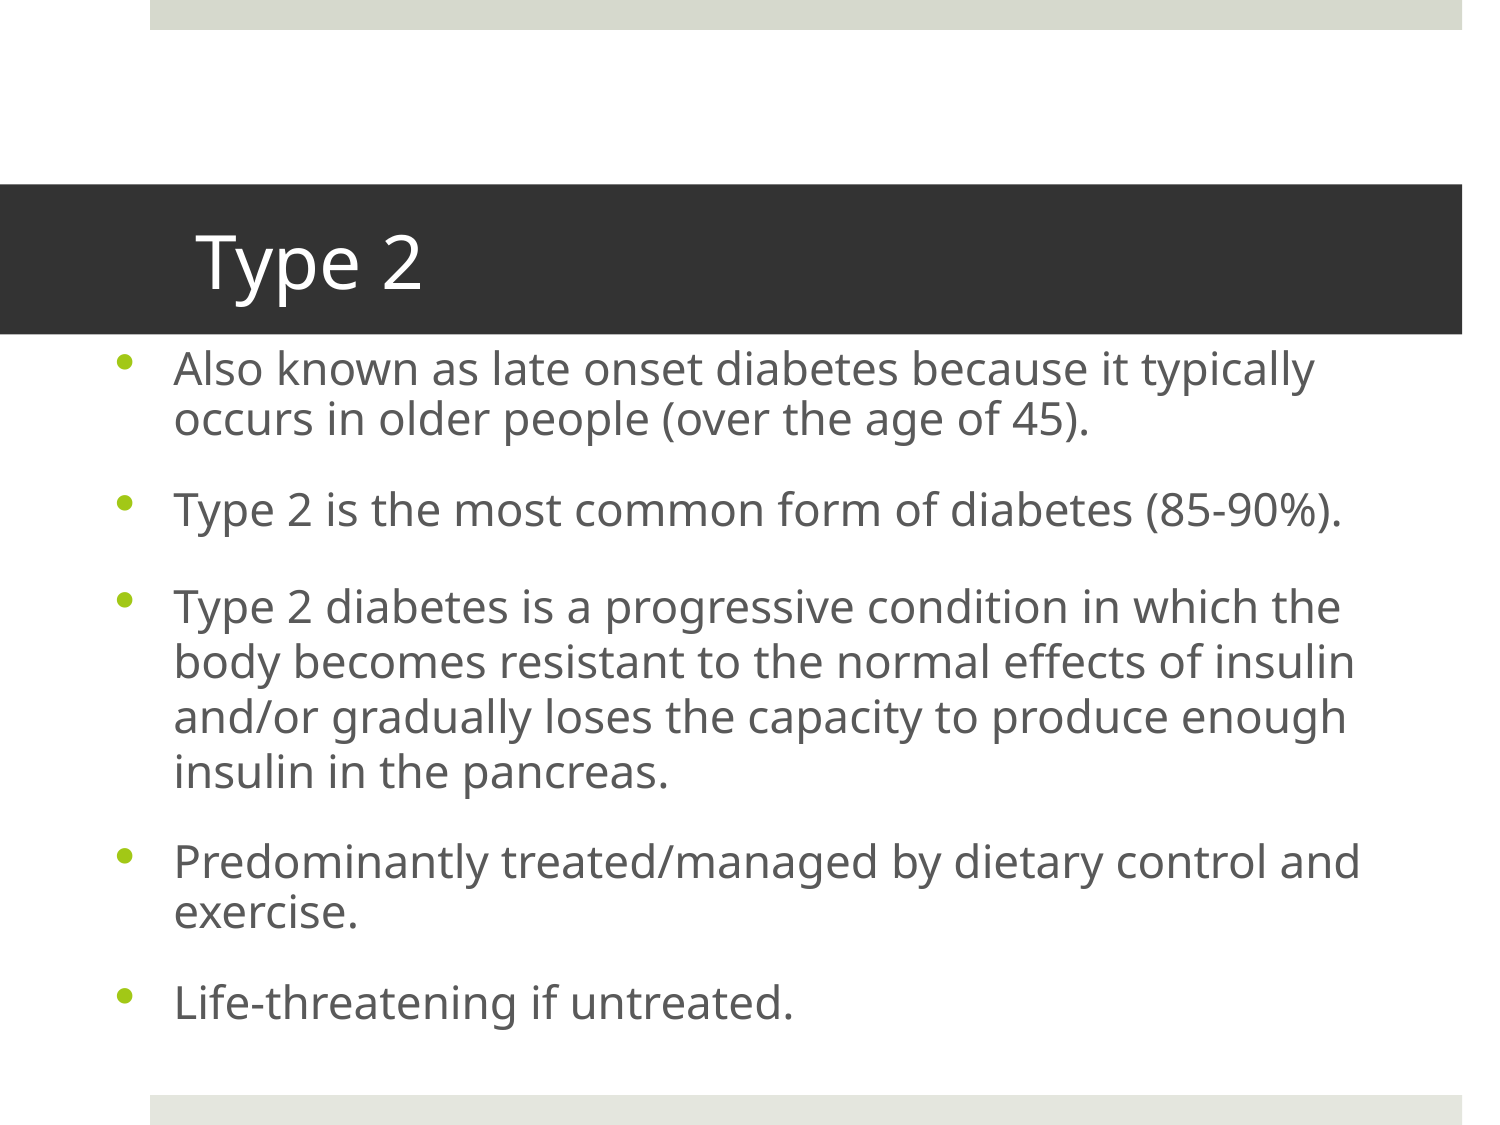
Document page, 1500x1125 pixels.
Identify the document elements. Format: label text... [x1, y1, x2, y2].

title Type 2 [0, 184, 1463, 335]
list Also known as late onset diabetes because it typically occurs in older people (over the age of 45). Type 2 is the most common form of diabetes (85-90%). Type 2 diabetes is a progressive condition in which the body becomes resistant to the normal effects of insulin and/or gradually loses the capacity to produce enough insulin in the pancreas. Predominantly treated/managed by dietary control and exercise. Life-threatening if untreated. [102, 338, 1390, 941]
